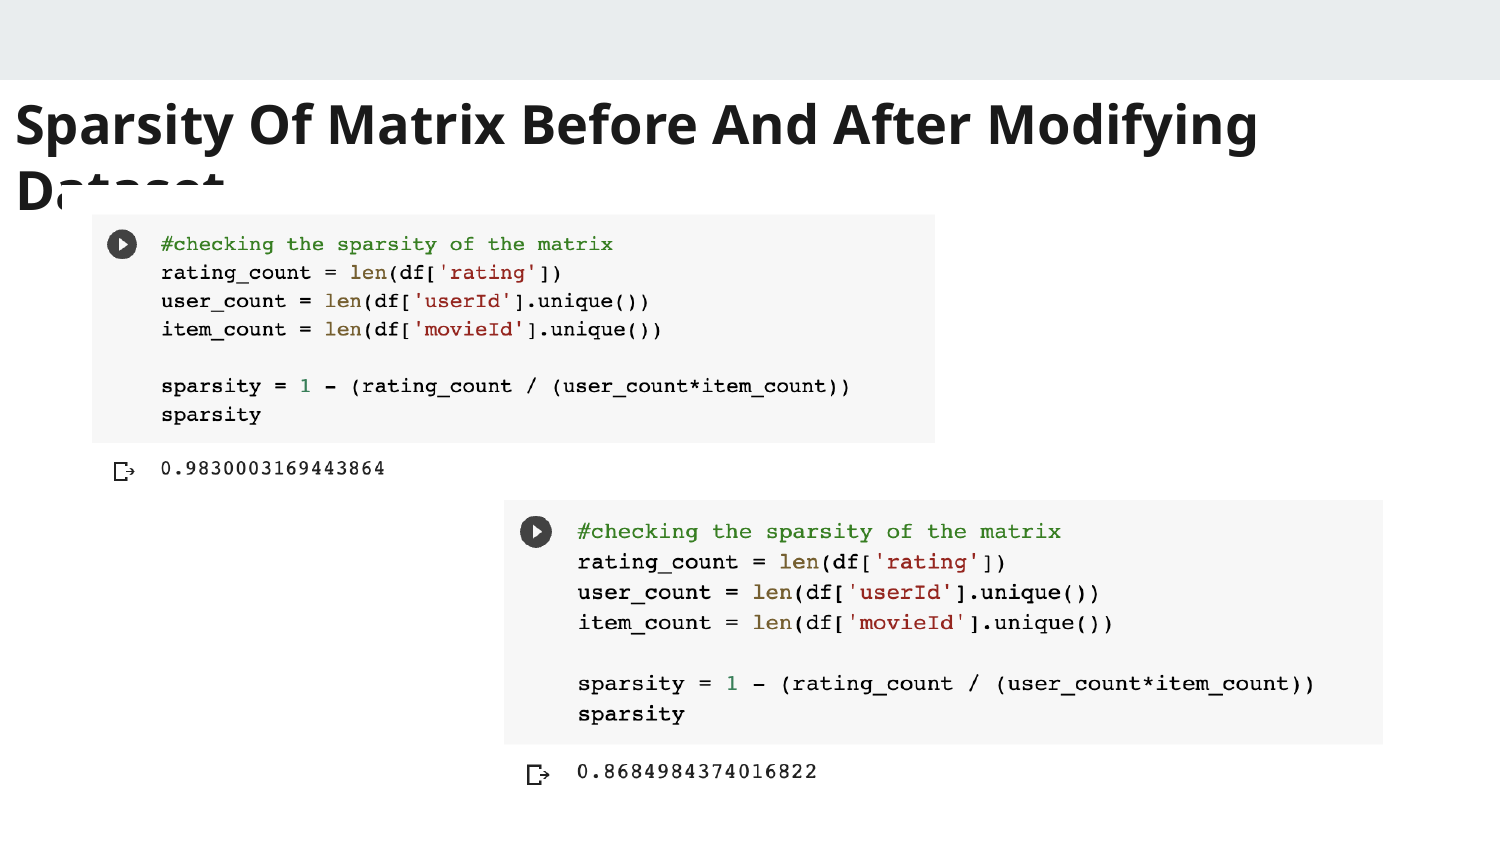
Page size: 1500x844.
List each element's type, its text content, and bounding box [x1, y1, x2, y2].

title Sparsity Of Matrix Before And After Modifying Dataset [0, 75, 1473, 164]
picture [62, 185, 1383, 808]
